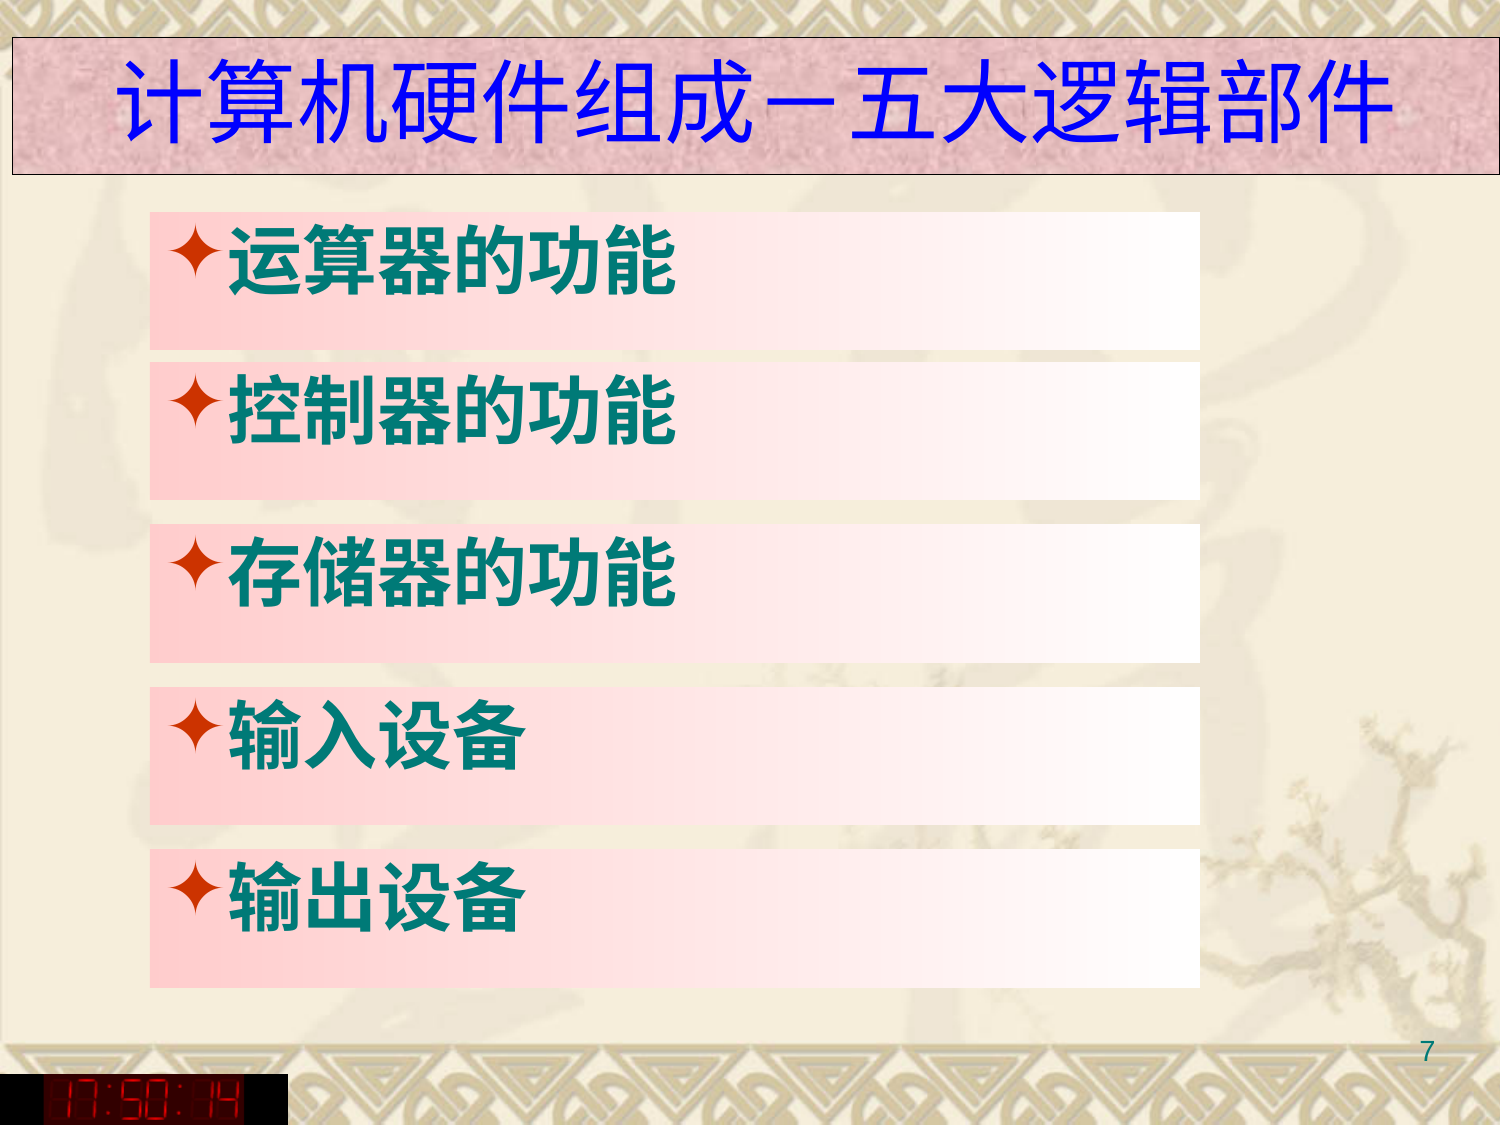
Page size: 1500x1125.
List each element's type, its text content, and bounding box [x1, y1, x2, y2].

title 计算机硬件组成－五大逻辑部件 [12, 37, 1500, 175]
slide_number 7 [1074, 1024, 1451, 1103]
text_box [149, 212, 1201, 988]
picture [0, 0, 1500, 1125]
